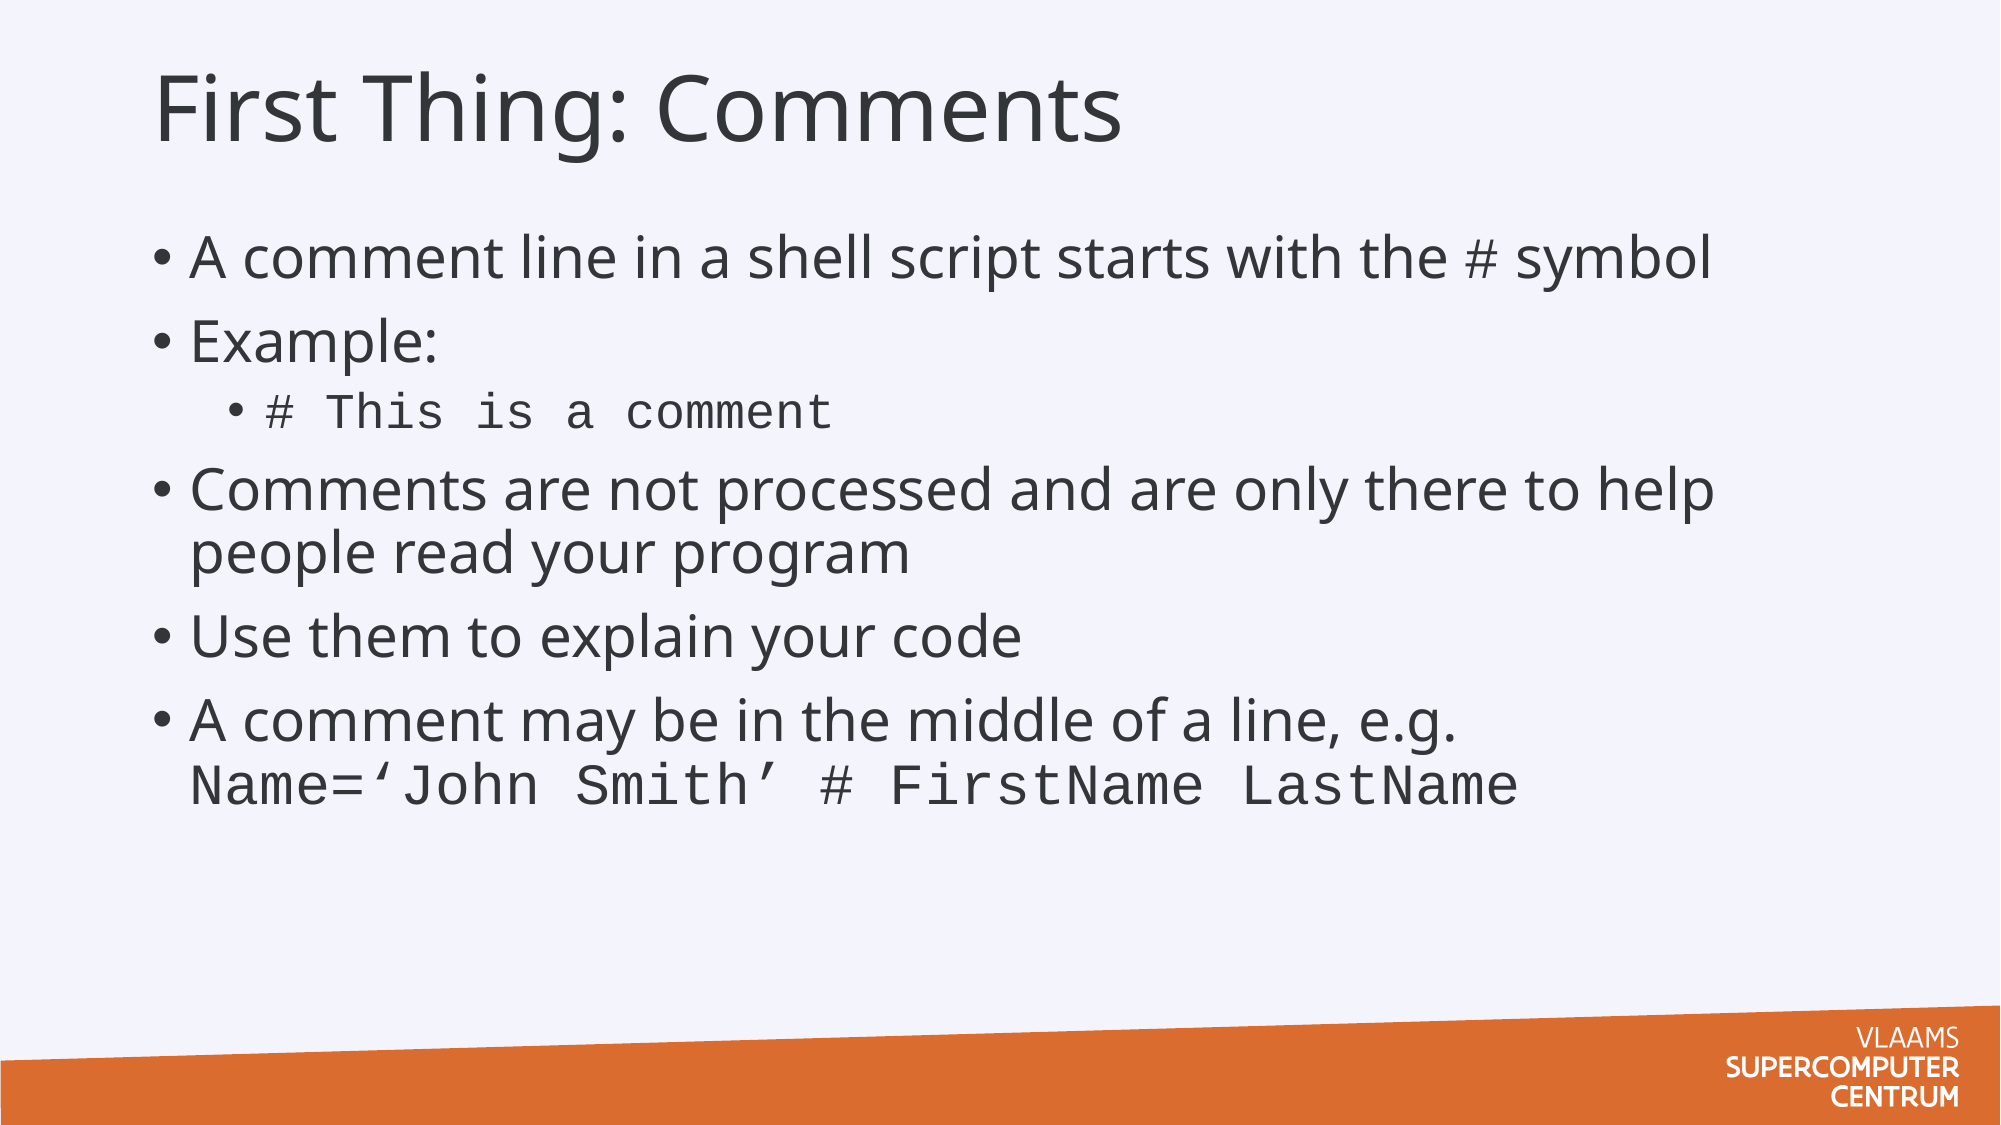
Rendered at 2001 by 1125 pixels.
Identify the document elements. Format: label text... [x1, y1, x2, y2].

picture [1725, 1021, 1960, 1117]
title First Thing: Comments [137, 3, 1863, 220]
list A comment line in a shell script starts with the # symbol Example: # This is a comment Comments are not processed and are only there to help people read your program Use them to explain your code A comment may be in the middle of a line, e.g. Name=‘John Smith’ # FirstName LastName [137, 220, 1863, 935]
